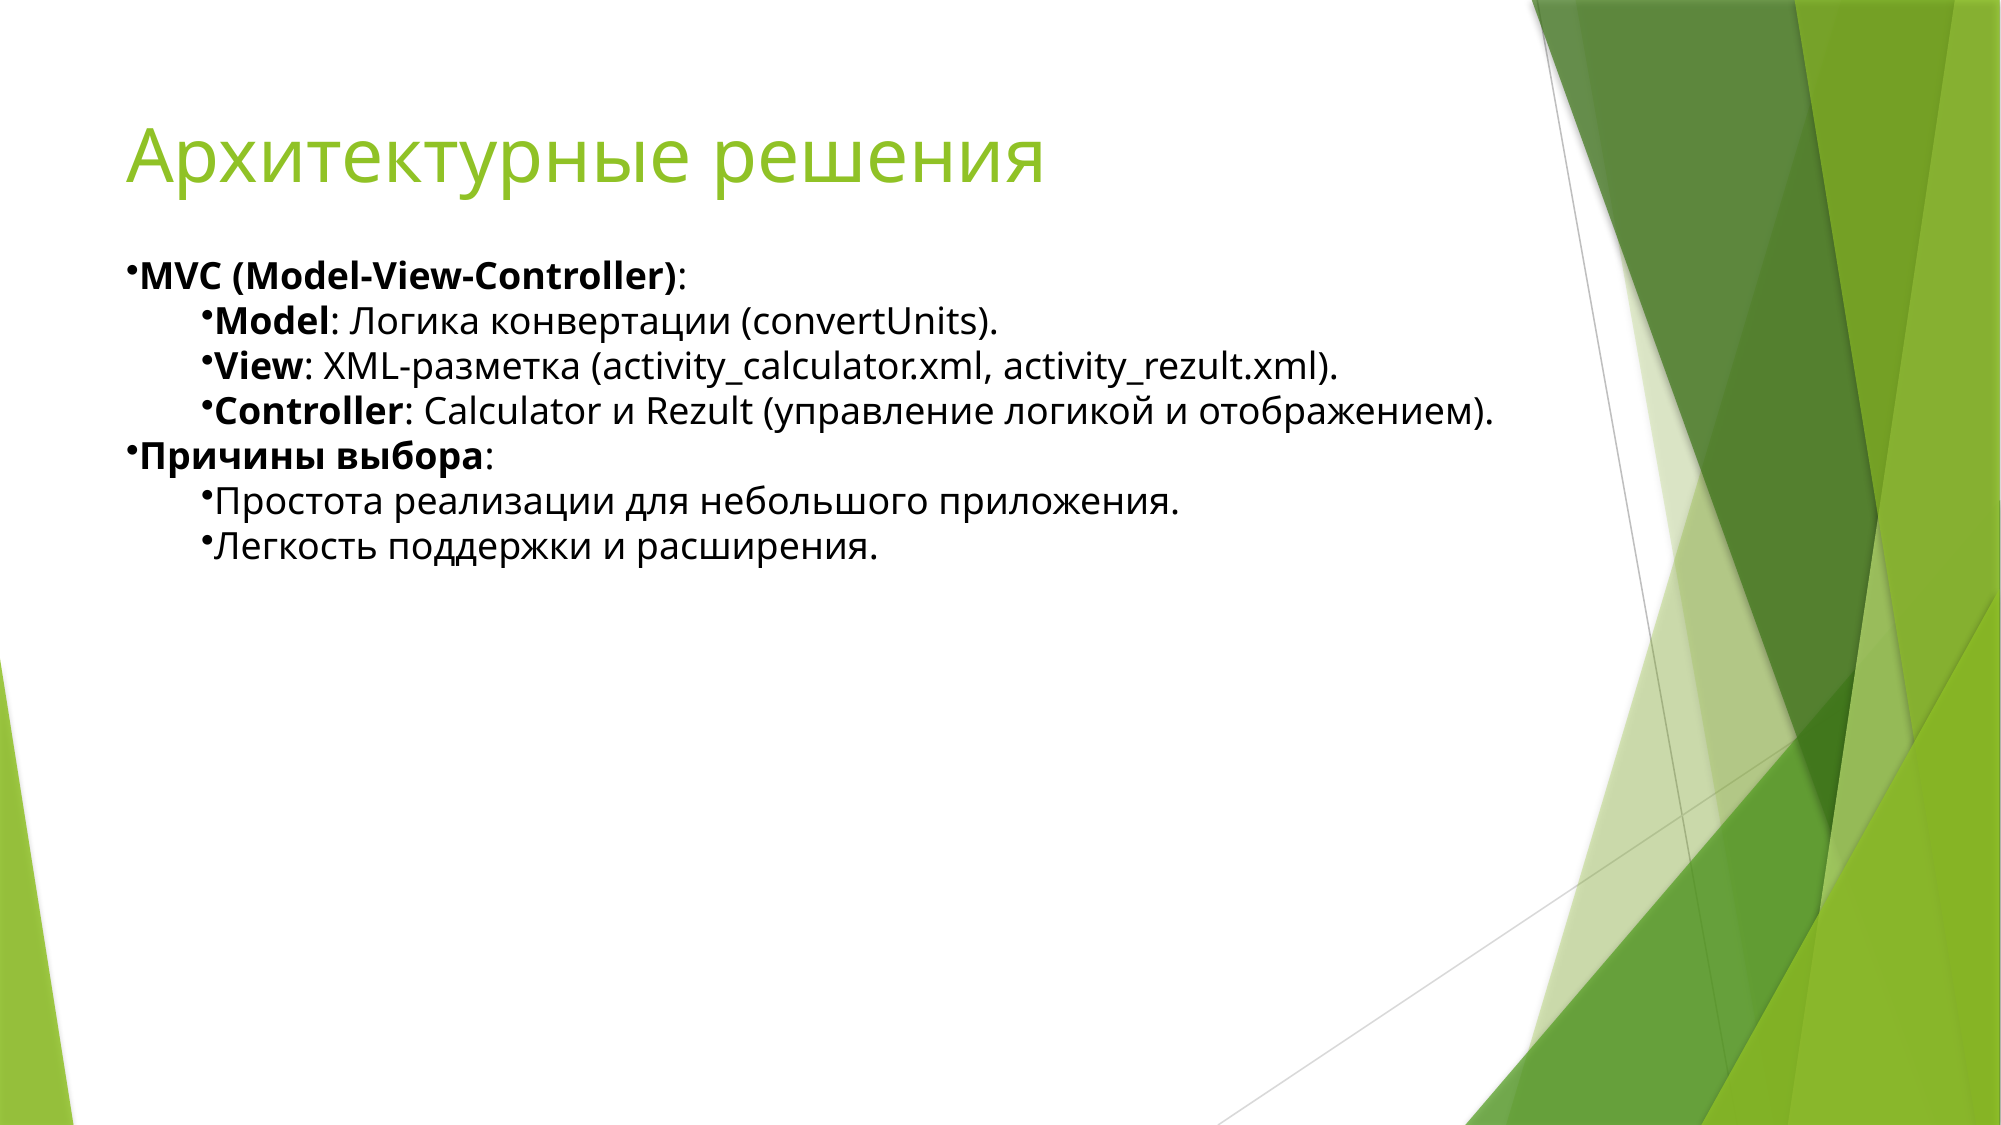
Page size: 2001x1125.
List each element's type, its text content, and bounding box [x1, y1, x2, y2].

title Архитектурные решения [111, 99, 1522, 244]
list MVC (Model-View-Controller): Model: Логика конвертации (convertUnits). View: XML-разметка (activity_calculator.xml, activity_rezult.xml). Controller: Calculator и Rezult (управление логикой и отображением). Причины выбора: Простота реализации для небольшого приложения. Легкость поддержки и расширения. [111, 244, 1522, 881]
